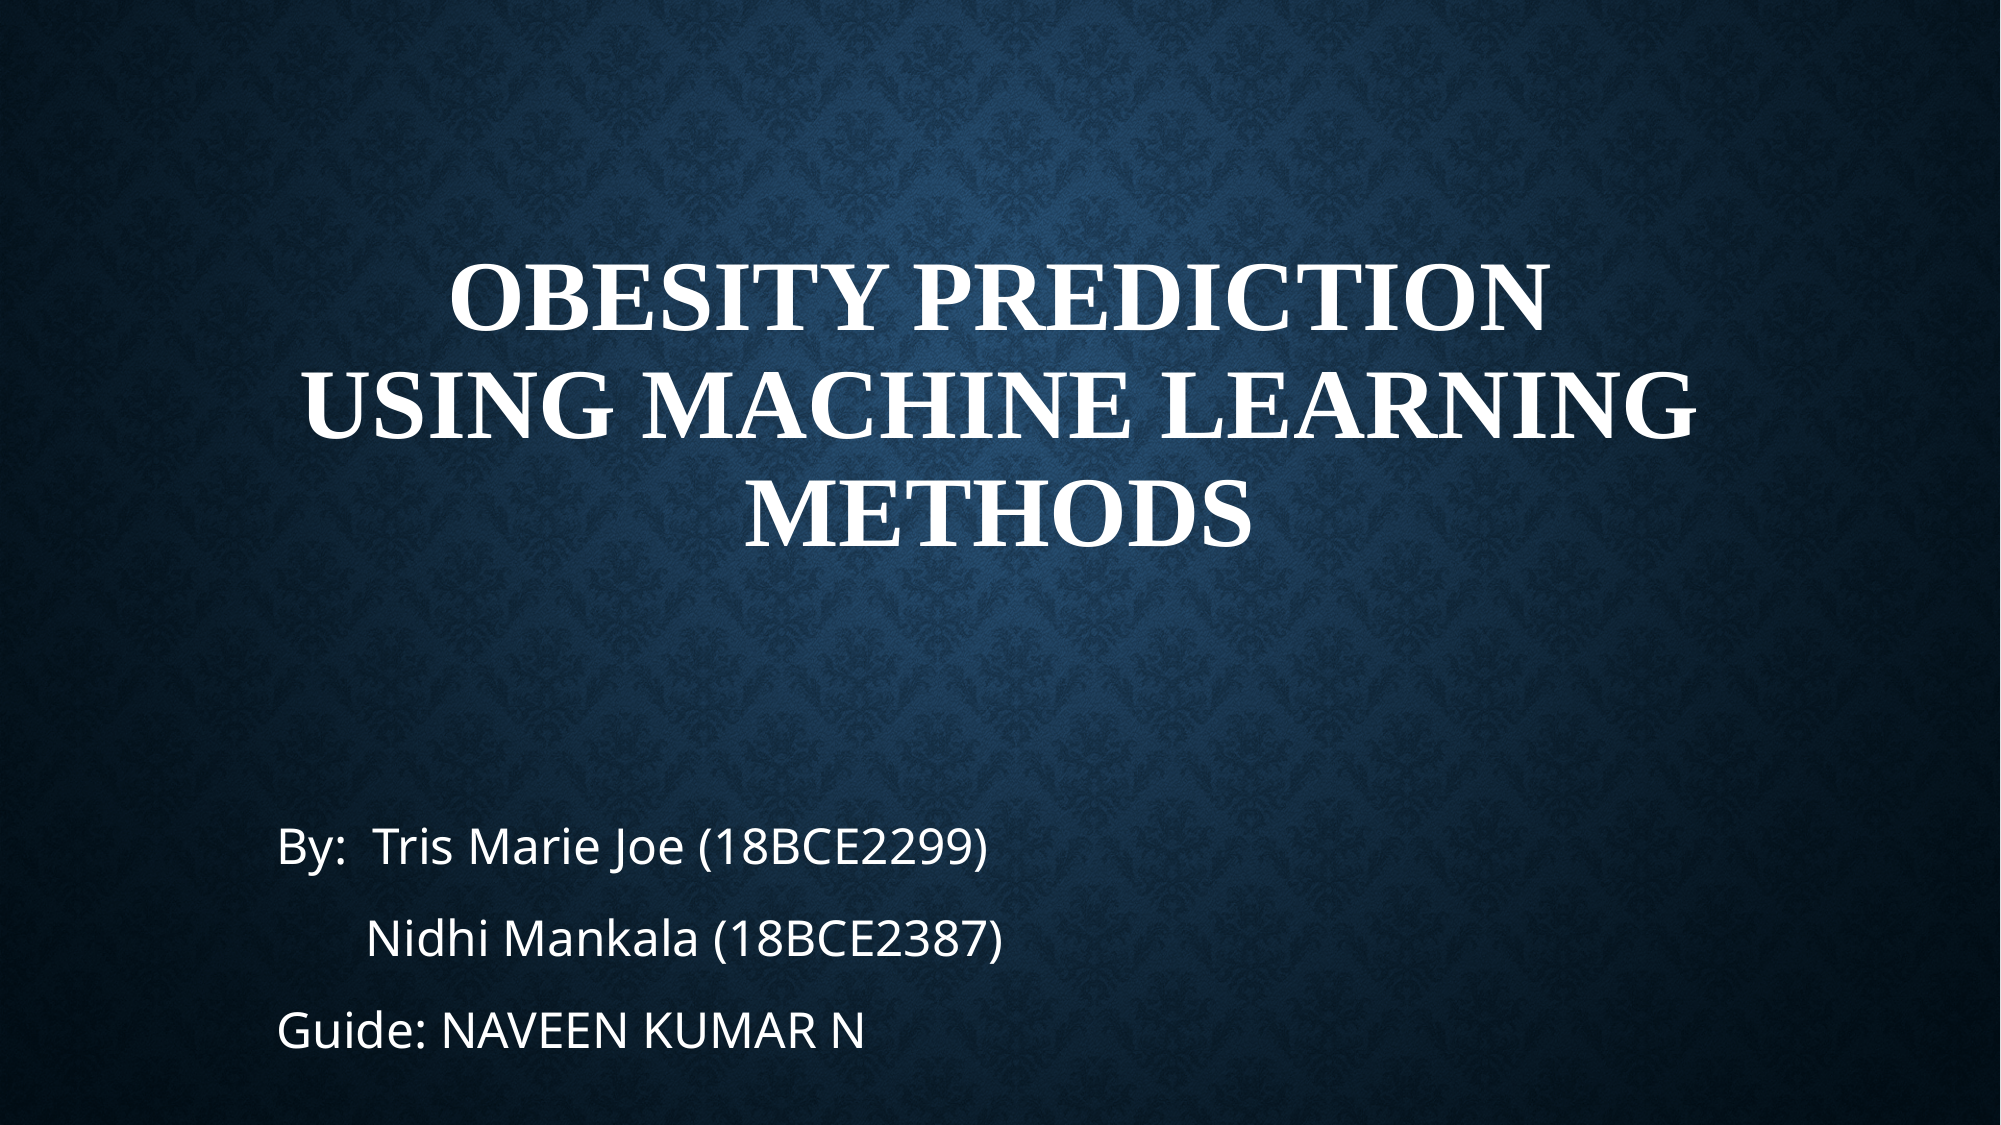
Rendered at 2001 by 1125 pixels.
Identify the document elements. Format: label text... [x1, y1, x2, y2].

subtitle By: Tris Marie Joe (18BCE2299) Nidhi Mankala (18BCE2387) Guide: NAVEEN KUMAR N [261, 795, 1739, 1068]
title Obesity Prediction Using Machine Learning Methods [261, 184, 1739, 576]
